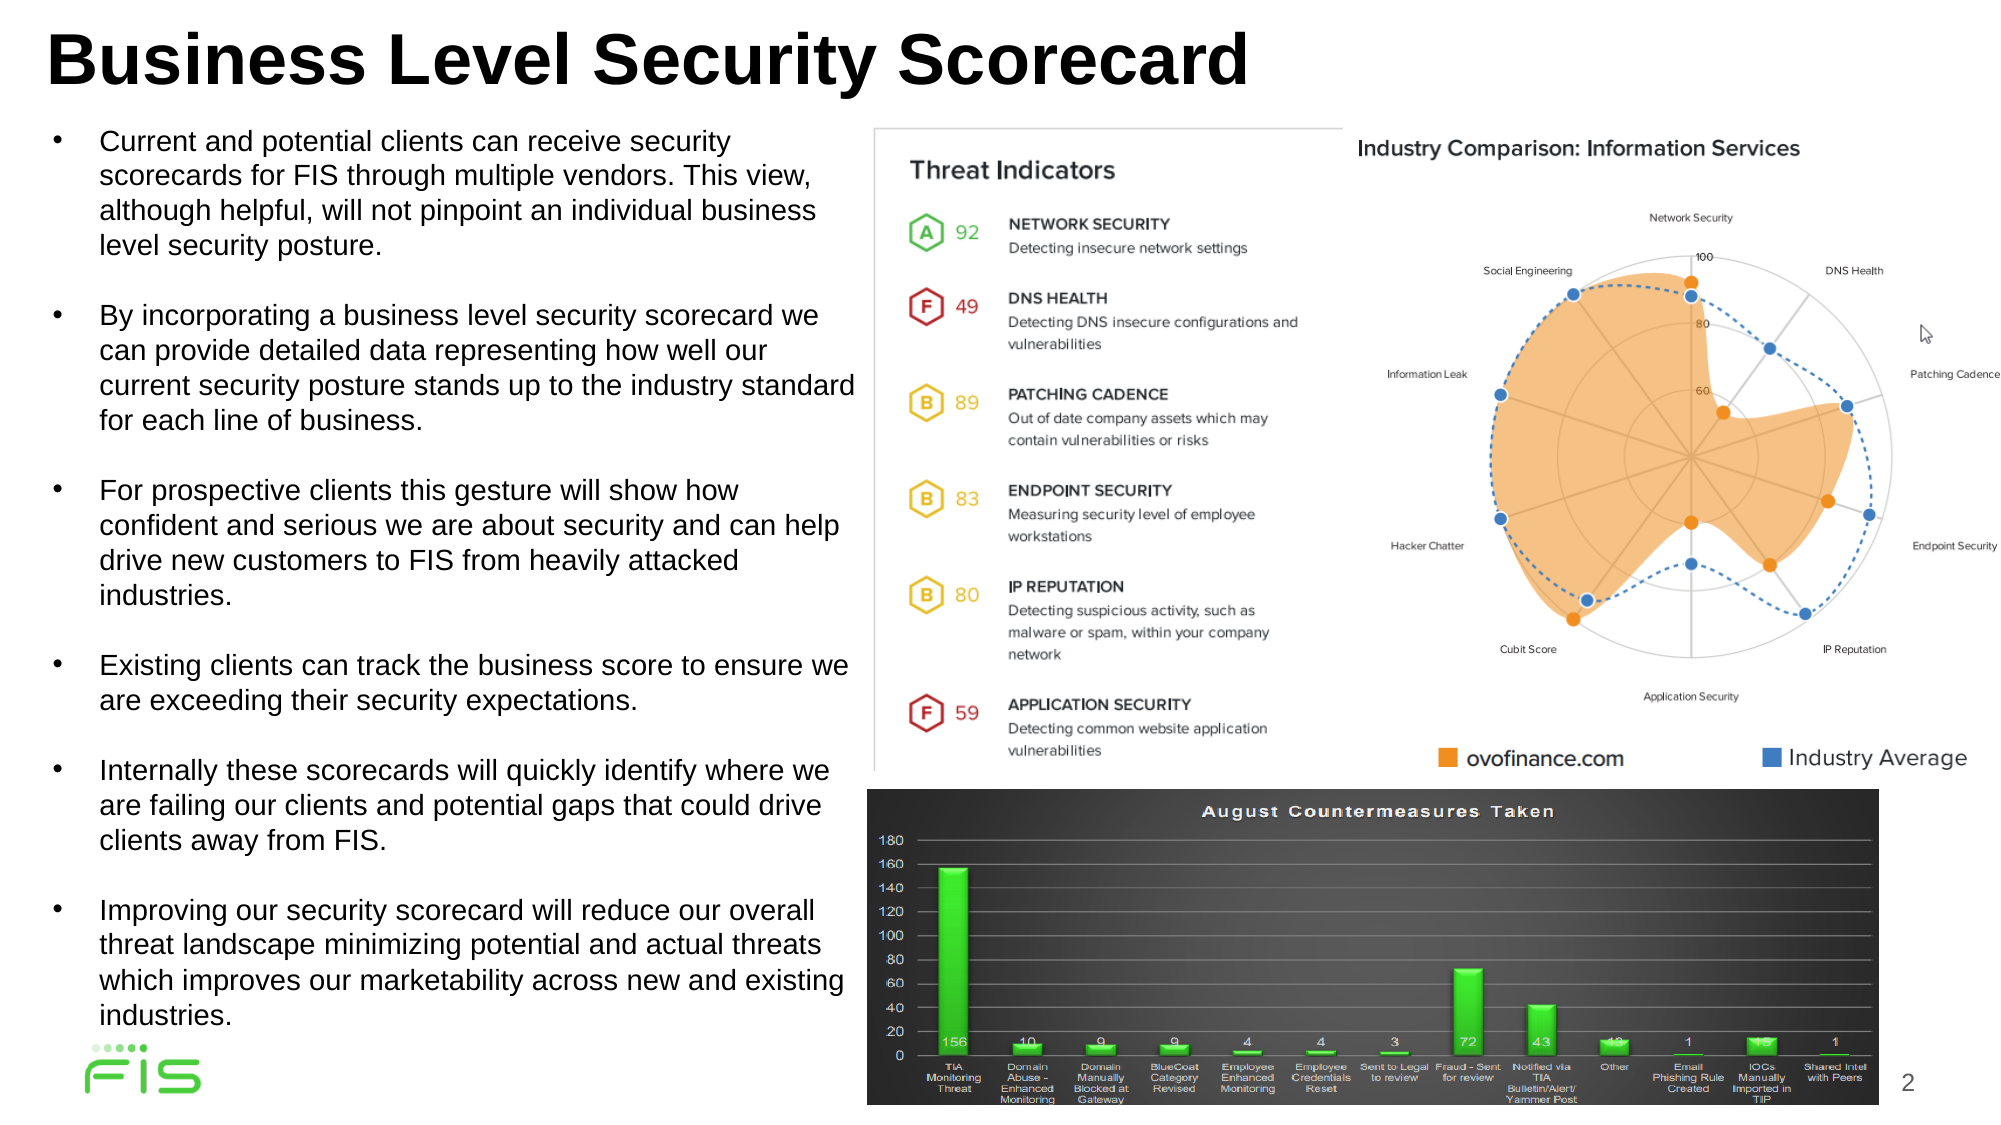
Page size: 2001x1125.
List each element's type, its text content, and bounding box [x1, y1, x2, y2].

picture [866, 788, 1880, 1106]
picture [1356, 134, 2000, 770]
text_box Current and potential clients can receive security scorecards for FIS through multiple vendors. This view, although helpful, will not pinpoint an individual business level security posture. By incorporating a business level security scorecard we can provide detailed data representing how well our current security posture stands up to the industry standard for each line of business. For prospective clients this gesture will show how confident and serious we are about security and can help drive new customers to FIS from heavily attacked industries. Existing clients can track the business score to ensure we are exceeding their security expectations. Internally these scorecards will quickly identify where we are failing our clients and potential gaps that could drive clients away from FIS. Improving our security scorecard will reduce our overall threat landscape minimizing potential and actual threats which improves our marketability across new and existing industries. [46, 115, 868, 1125]
picture [866, 115, 1344, 771]
title Business Level Security Scorecard [46, 29, 1876, 116]
slide_number 2 [1884, 1066, 1916, 1096]
